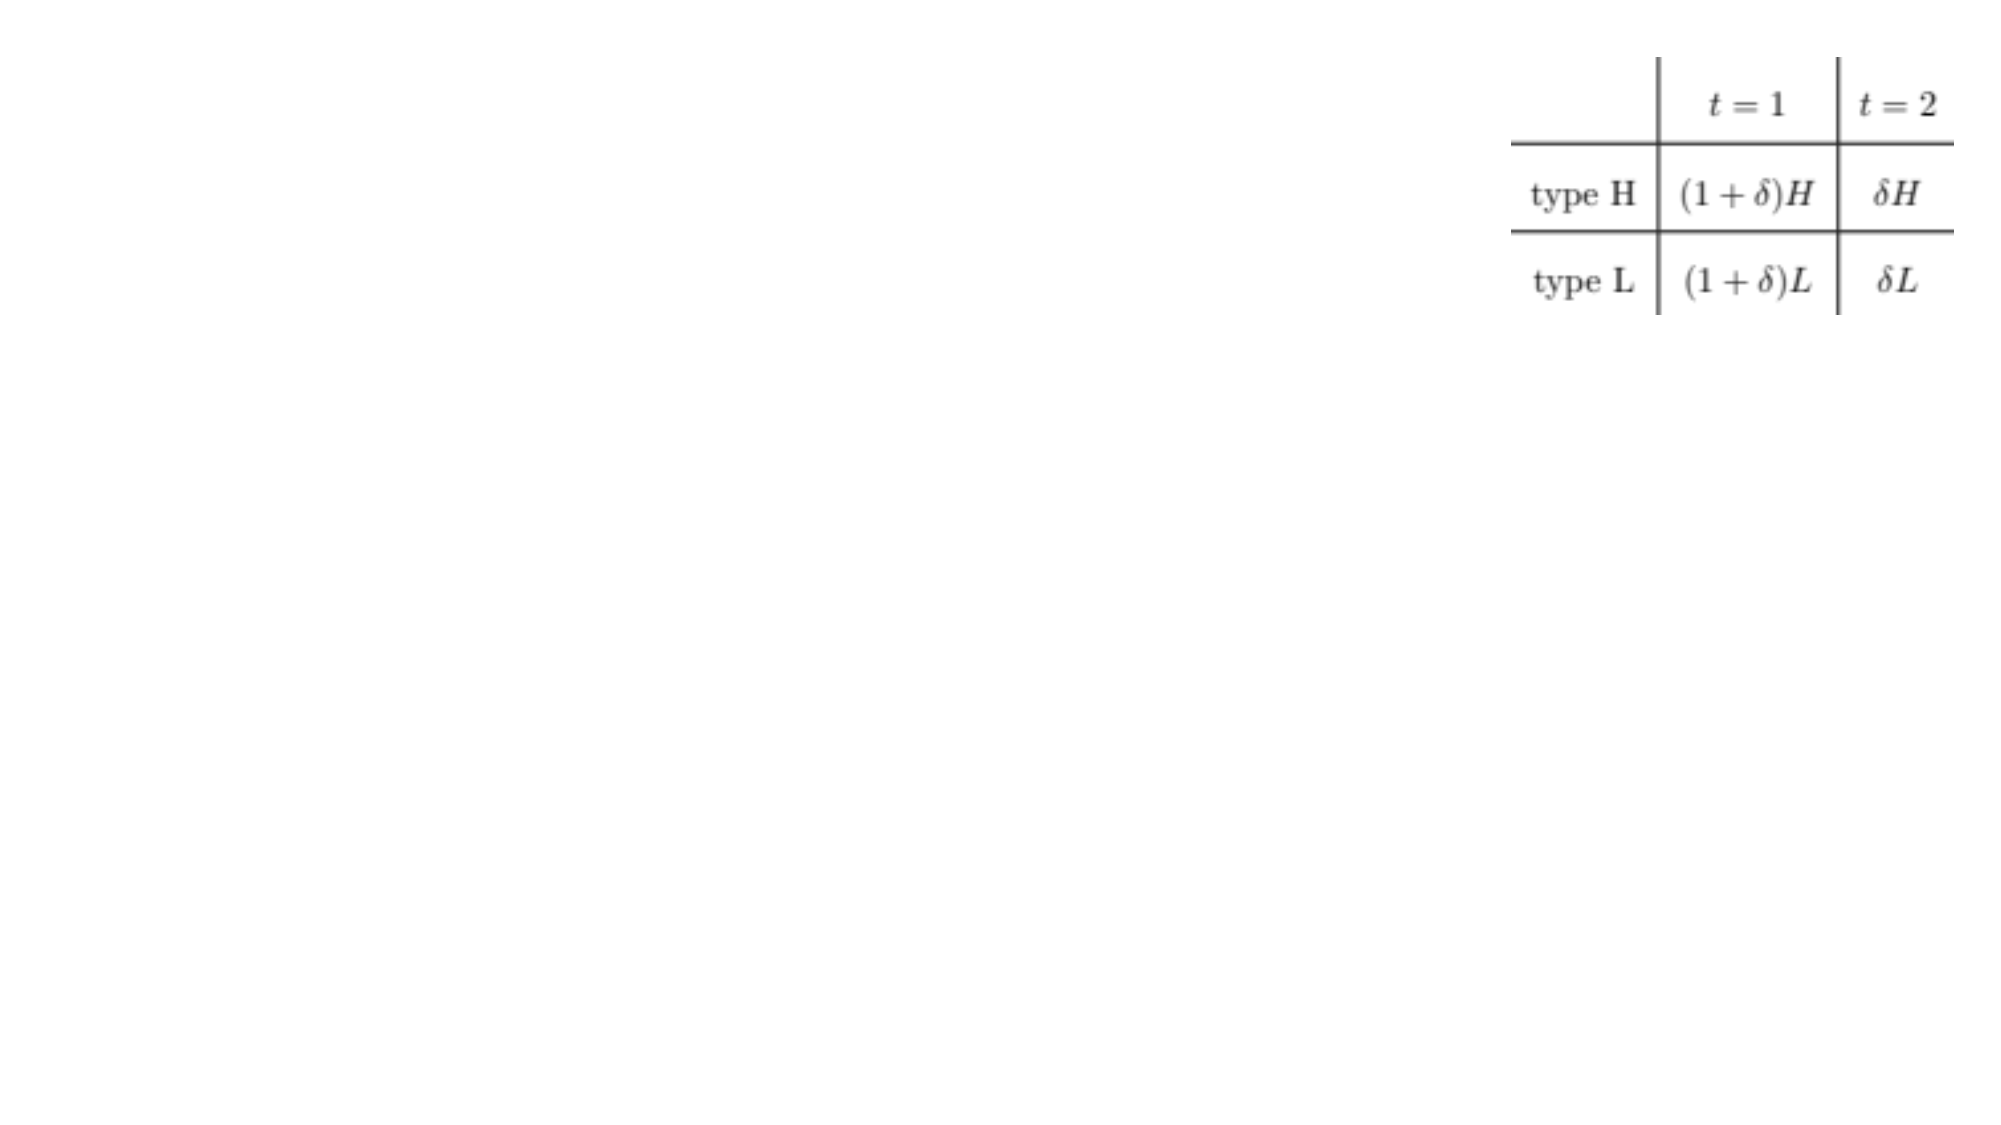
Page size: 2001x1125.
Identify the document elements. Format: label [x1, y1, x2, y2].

picture [1511, 57, 1954, 315]
